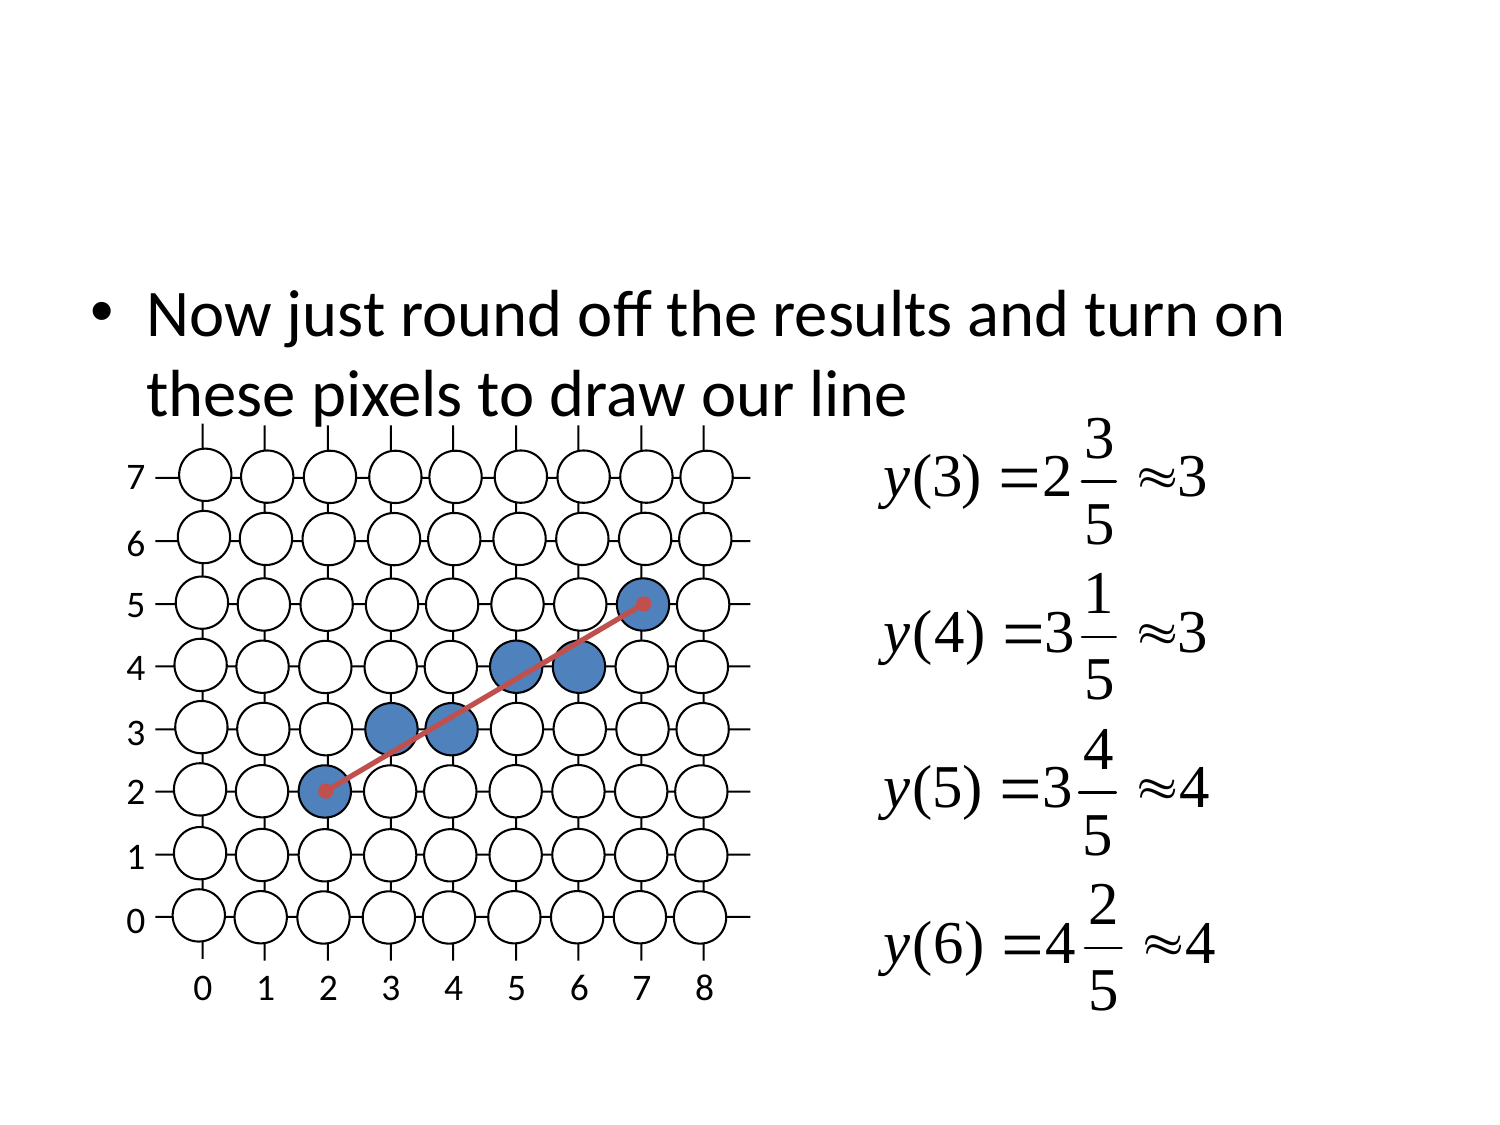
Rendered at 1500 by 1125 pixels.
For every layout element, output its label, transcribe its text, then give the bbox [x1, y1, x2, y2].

text_box [364, 640, 417, 694]
text_box 5 [111, 572, 161, 633]
text_box [236, 640, 289, 693]
text_box [490, 702, 544, 756]
text_box [172, 889, 225, 942]
text_box [302, 512, 355, 566]
text_box [319, 597, 650, 798]
text_box [488, 891, 541, 944]
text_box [868, 866, 1224, 1025]
text_box [552, 828, 605, 882]
text_box 4 [429, 955, 479, 1016]
text_box [615, 828, 668, 882]
text_box [299, 640, 352, 694]
text_box [235, 828, 289, 882]
text_box 0 [178, 955, 228, 1016]
text_box [618, 512, 672, 566]
text_box [489, 828, 542, 882]
text_box [552, 765, 605, 818]
text_box [424, 640, 477, 694]
text_box 5 [492, 955, 541, 1016]
text_box [424, 829, 477, 882]
text_box [175, 576, 229, 629]
text_box [364, 765, 417, 818]
text_box [175, 700, 228, 754]
text_box [173, 763, 227, 816]
text_box [554, 578, 607, 631]
text_box [237, 578, 291, 631]
list Now just round off the results and turn on these pixels to draw our line [75, 262, 1425, 1005]
text_box 7 [617, 955, 667, 1016]
text_box [553, 702, 606, 756]
text_box [675, 829, 728, 882]
text_box [494, 450, 548, 503]
text_box [300, 578, 353, 631]
text_box [388, 739, 416, 756]
text_box 7 [111, 444, 161, 505]
text_box [620, 450, 673, 503]
text_box 1 [111, 824, 161, 885]
text_box [550, 891, 604, 944]
text_box 3 [111, 700, 161, 761]
text_box [673, 891, 727, 944]
text_box [675, 765, 728, 818]
text_box [679, 512, 732, 566]
text_box [556, 512, 609, 566]
text_box [299, 703, 353, 756]
text_box 6 [111, 511, 161, 572]
text_box 0 [111, 888, 161, 948]
text_box 6 [554, 955, 604, 1016]
text_box 8 [680, 955, 730, 1016]
text_box [424, 765, 477, 818]
text_box [177, 510, 231, 564]
text_box [675, 640, 729, 694]
text_box 3 [366, 955, 416, 1016]
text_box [868, 711, 1219, 866]
text_box [616, 702, 669, 756]
text_box [369, 450, 422, 504]
text_box [303, 450, 357, 504]
text_box [552, 640, 606, 693]
text_box [173, 827, 227, 880]
text_box [237, 702, 290, 756]
text_box [491, 578, 544, 631]
text_box [235, 765, 289, 818]
text_box [502, 664, 543, 693]
text_box [615, 640, 668, 693]
text_box [489, 765, 542, 818]
text_box [364, 829, 417, 882]
text_box [490, 640, 543, 688]
text_box 2 [111, 761, 161, 820]
text_box [298, 829, 351, 882]
text_box [241, 450, 294, 503]
text_box 1 [241, 955, 290, 1016]
text_box [179, 448, 232, 501]
text_box [367, 512, 421, 566]
text_box [239, 512, 293, 566]
text_box [429, 450, 482, 504]
text_box [298, 765, 351, 818]
text_box [493, 512, 546, 566]
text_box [868, 400, 1219, 555]
text_box [425, 578, 479, 631]
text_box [868, 555, 1219, 710]
text_box [615, 765, 668, 818]
text_box [234, 891, 287, 944]
text_box 4 [111, 635, 161, 696]
text_box [616, 578, 670, 631]
text_box [680, 450, 733, 504]
text_box [365, 703, 418, 755]
text_box [362, 891, 416, 944]
text_box 2 [303, 955, 353, 1016]
text_box [425, 708, 478, 756]
text_box [676, 703, 729, 756]
text_box [677, 578, 730, 631]
text_box [422, 891, 476, 944]
text_box [613, 891, 667, 944]
text_box [425, 703, 466, 731]
text_box [297, 891, 350, 944]
text_box [428, 512, 481, 566]
text_box [365, 578, 419, 631]
text_box [174, 638, 227, 692]
text_box [557, 450, 610, 503]
